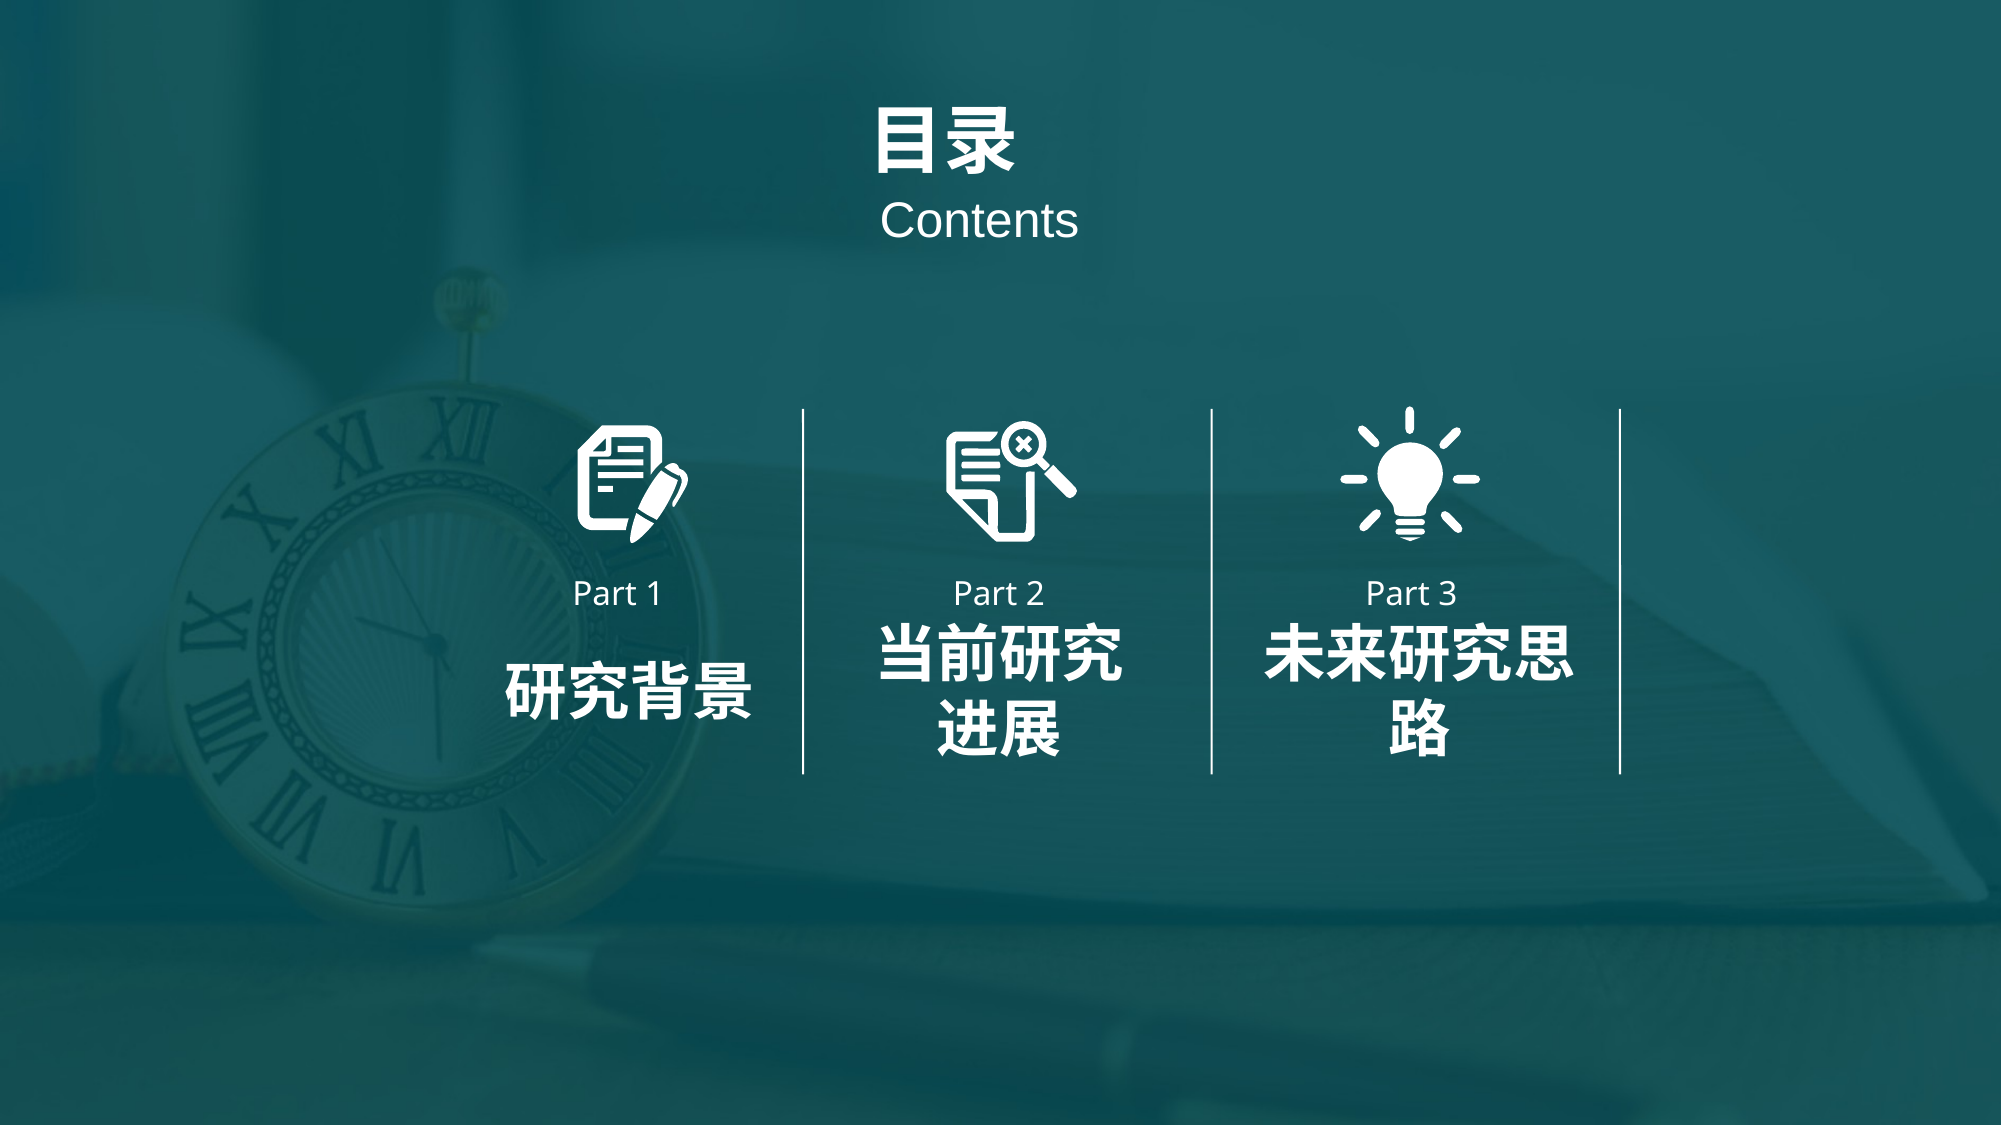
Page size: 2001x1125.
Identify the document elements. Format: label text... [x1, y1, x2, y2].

text_box [1400, 537, 1421, 542]
text_box Part 3 [1365, 571, 1458, 607]
text_box [1440, 511, 1463, 533]
text_box [961, 421, 1078, 499]
text_box [1395, 528, 1425, 535]
text_box [1359, 509, 1381, 532]
text_box 当前研究进展 [839, 607, 1160, 772]
text_box [664, 463, 688, 507]
text_box [1377, 442, 1443, 517]
text_box [637, 470, 678, 520]
text_box [1439, 427, 1461, 450]
text_box Contents [840, 179, 1119, 255]
text_box [1405, 406, 1415, 435]
text_box [577, 425, 663, 531]
text_box [1395, 518, 1425, 526]
text_box 目录 [853, 87, 1106, 179]
text_box [946, 431, 1035, 542]
text_box 研究背景 [469, 644, 790, 735]
text_box [630, 513, 655, 544]
text_box Part 2 [952, 571, 1046, 607]
text_box [1340, 474, 1368, 484]
text_box Part 1 [572, 571, 665, 612]
text_box [1452, 474, 1481, 484]
text_box 未来研究思路 [1248, 607, 1592, 772]
text_box [1357, 425, 1380, 448]
picture [0, 0, 2001, 1125]
